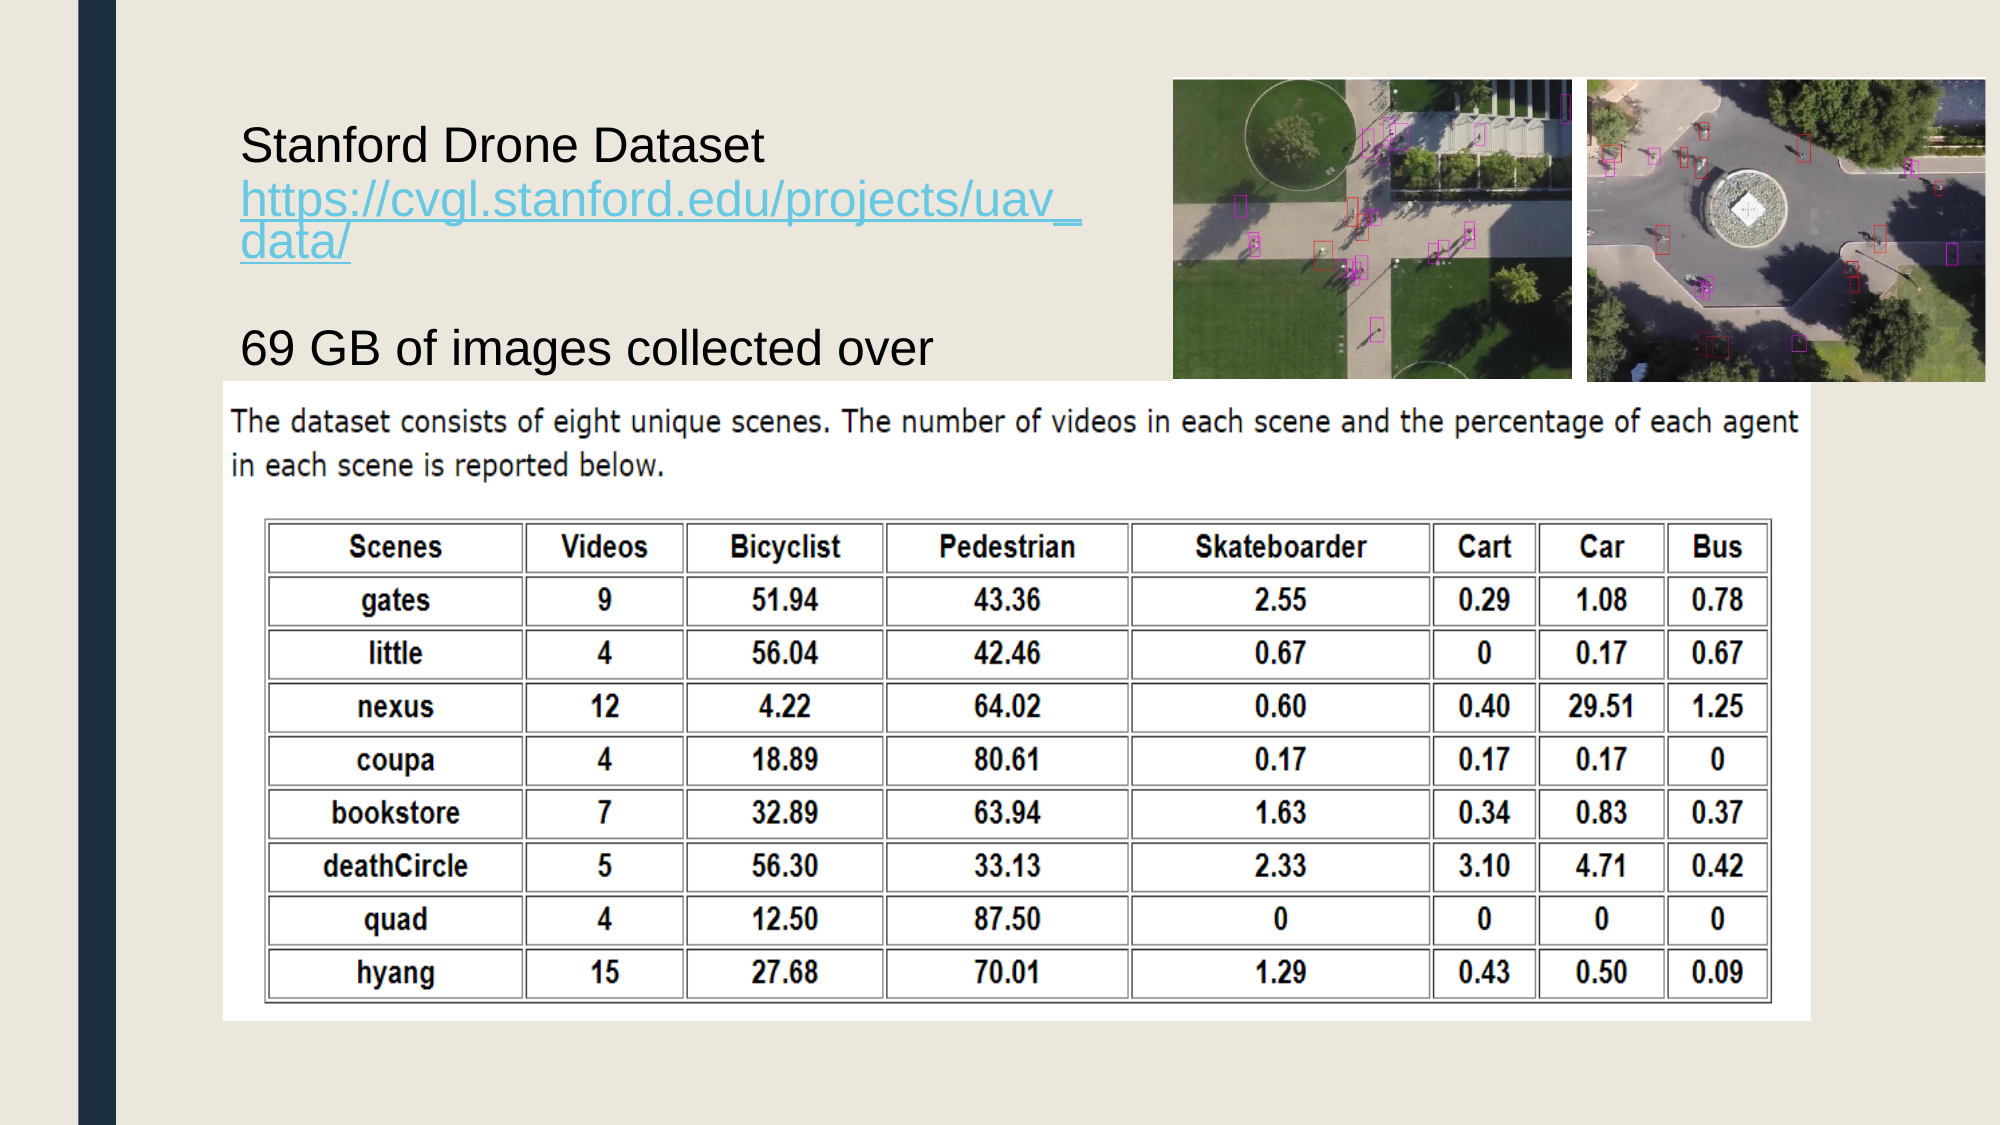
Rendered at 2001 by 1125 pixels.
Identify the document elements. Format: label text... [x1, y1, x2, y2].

title Stanford Drone Dataset https://cvgl.stanford.edu/projects/uav_data/ 69 GB of images collected over different scenes [225, 112, 1121, 357]
picture [222, 77, 1986, 1021]
